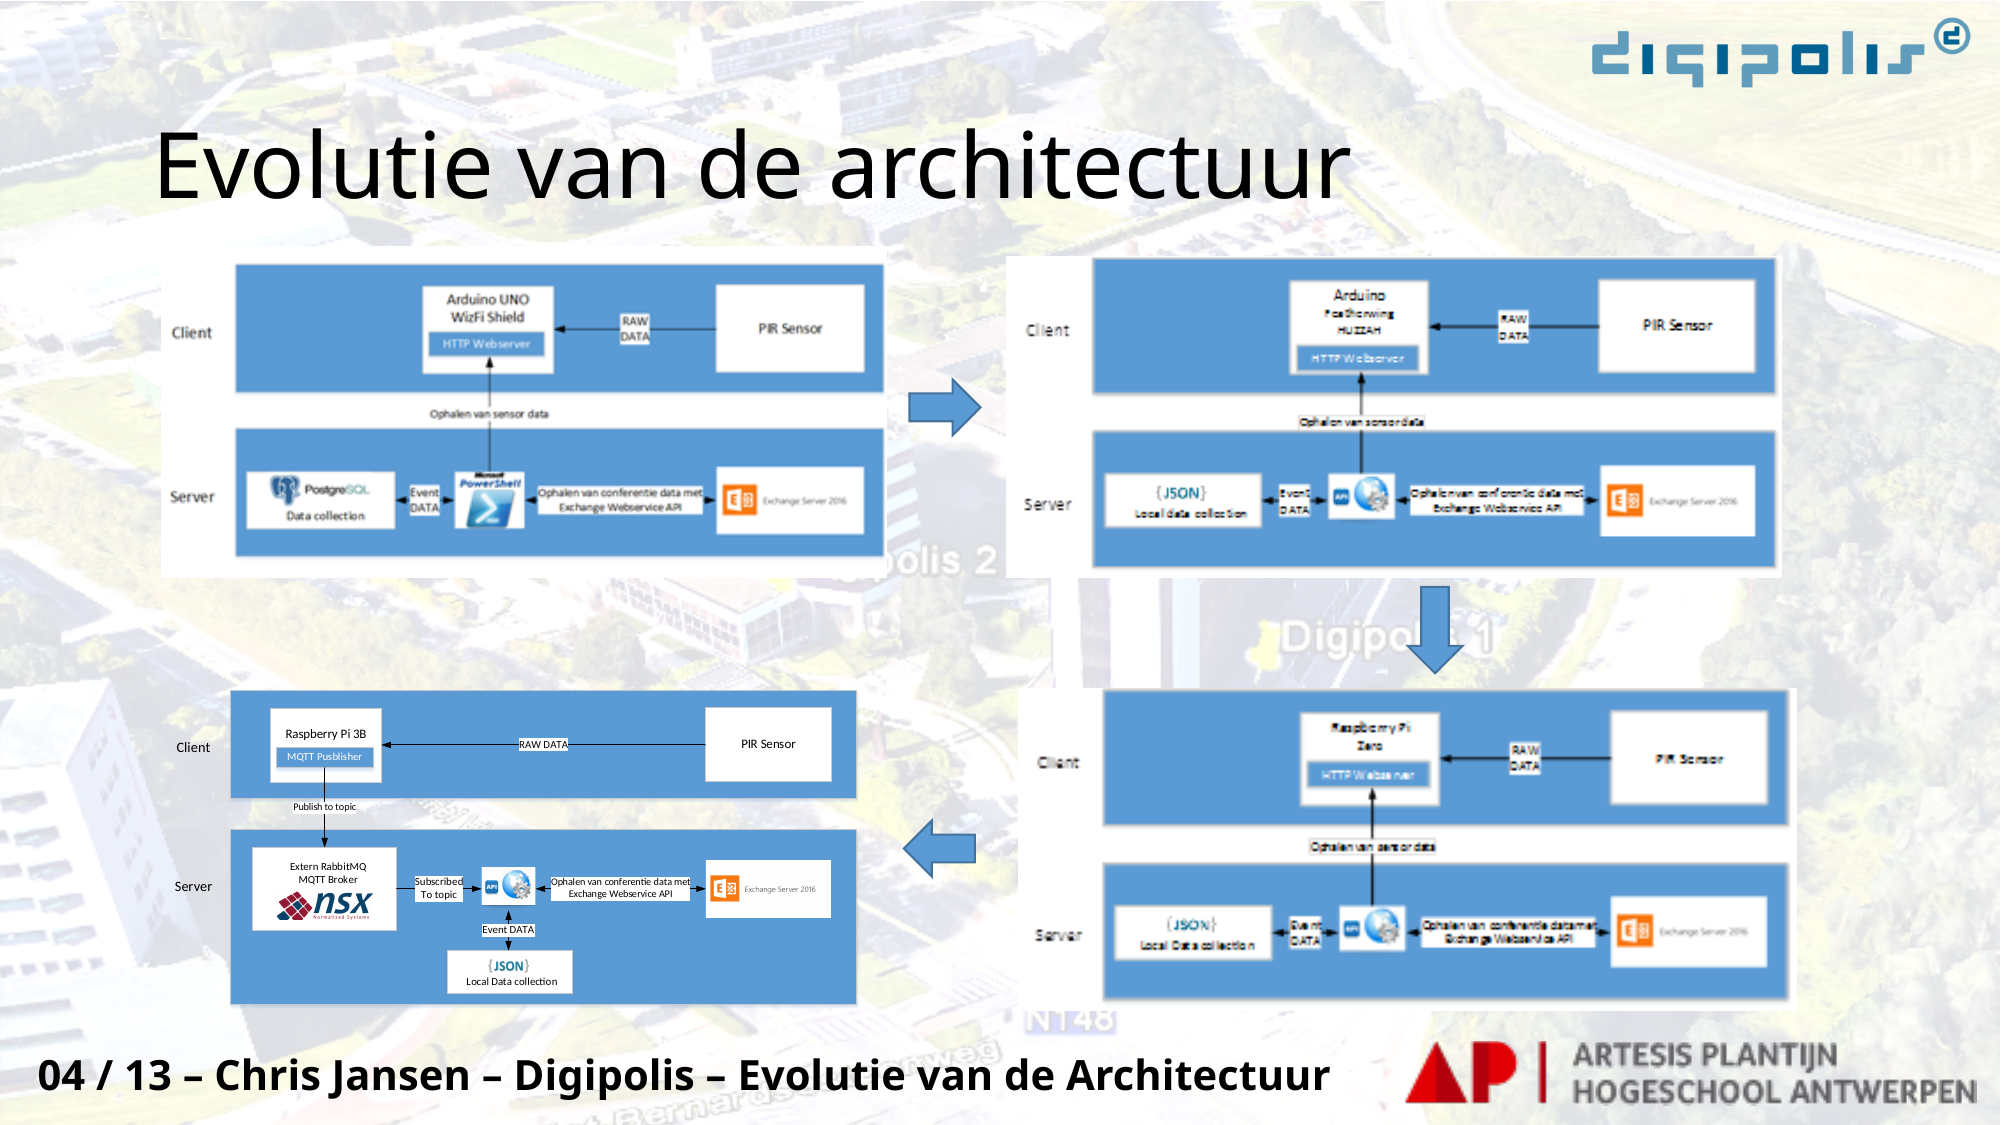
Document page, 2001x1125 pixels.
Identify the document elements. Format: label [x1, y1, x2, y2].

text_box [161, 687, 861, 1010]
picture [0, 1, 2000, 1125]
